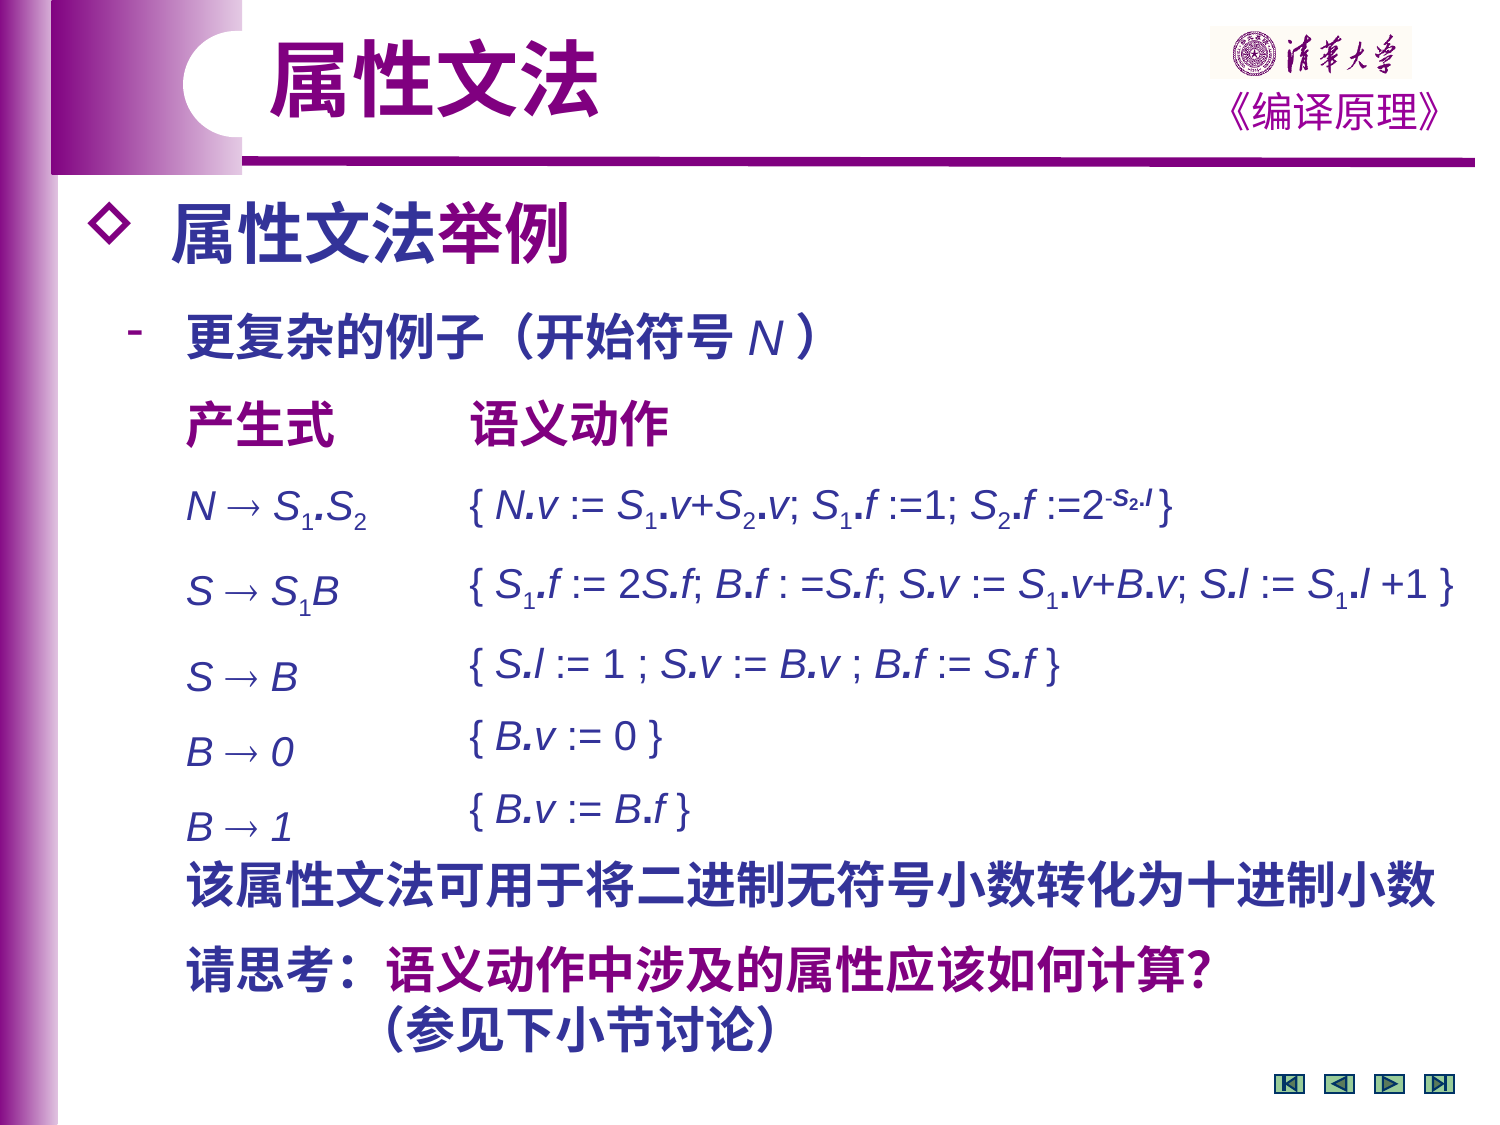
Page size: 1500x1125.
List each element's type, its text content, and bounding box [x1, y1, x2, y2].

text_box [1374, 1074, 1405, 1093]
picture [1210, 26, 1412, 79]
text_box 该属性文法可用于将二进制无符号小数转化为十进制小数 请思考：语义动作中涉及的属性应该如何计算？ （参见下小节讨论） [171, 846, 1471, 1066]
text_box [1324, 1074, 1355, 1093]
text_box [1274, 1074, 1305, 1093]
text_box 属性文法举例 [64, 184, 1235, 280]
text_box 语义动作 { N.v := S1.v+S2.v; S1.f :=1; S2.f :=2-S2.l } { S1.f := 2S.f; B.f : =S.f; S.v := S1.v+B.v; S.l := S1.l +1 } { S.l := 1 ; S.v := B.v ; B.f := S.f } { B.v := 0 } { B.v := B.f } [454, 385, 1471, 839]
text_box [1424, 1074, 1455, 1093]
text_box 更复杂的例子（开始符号N） [111, 298, 1335, 374]
text_box 属性文法 [254, 31, 632, 136]
text_box 产生式 N  S1.S2 S  S1B S  B B  0 B  1 [171, 386, 455, 846]
